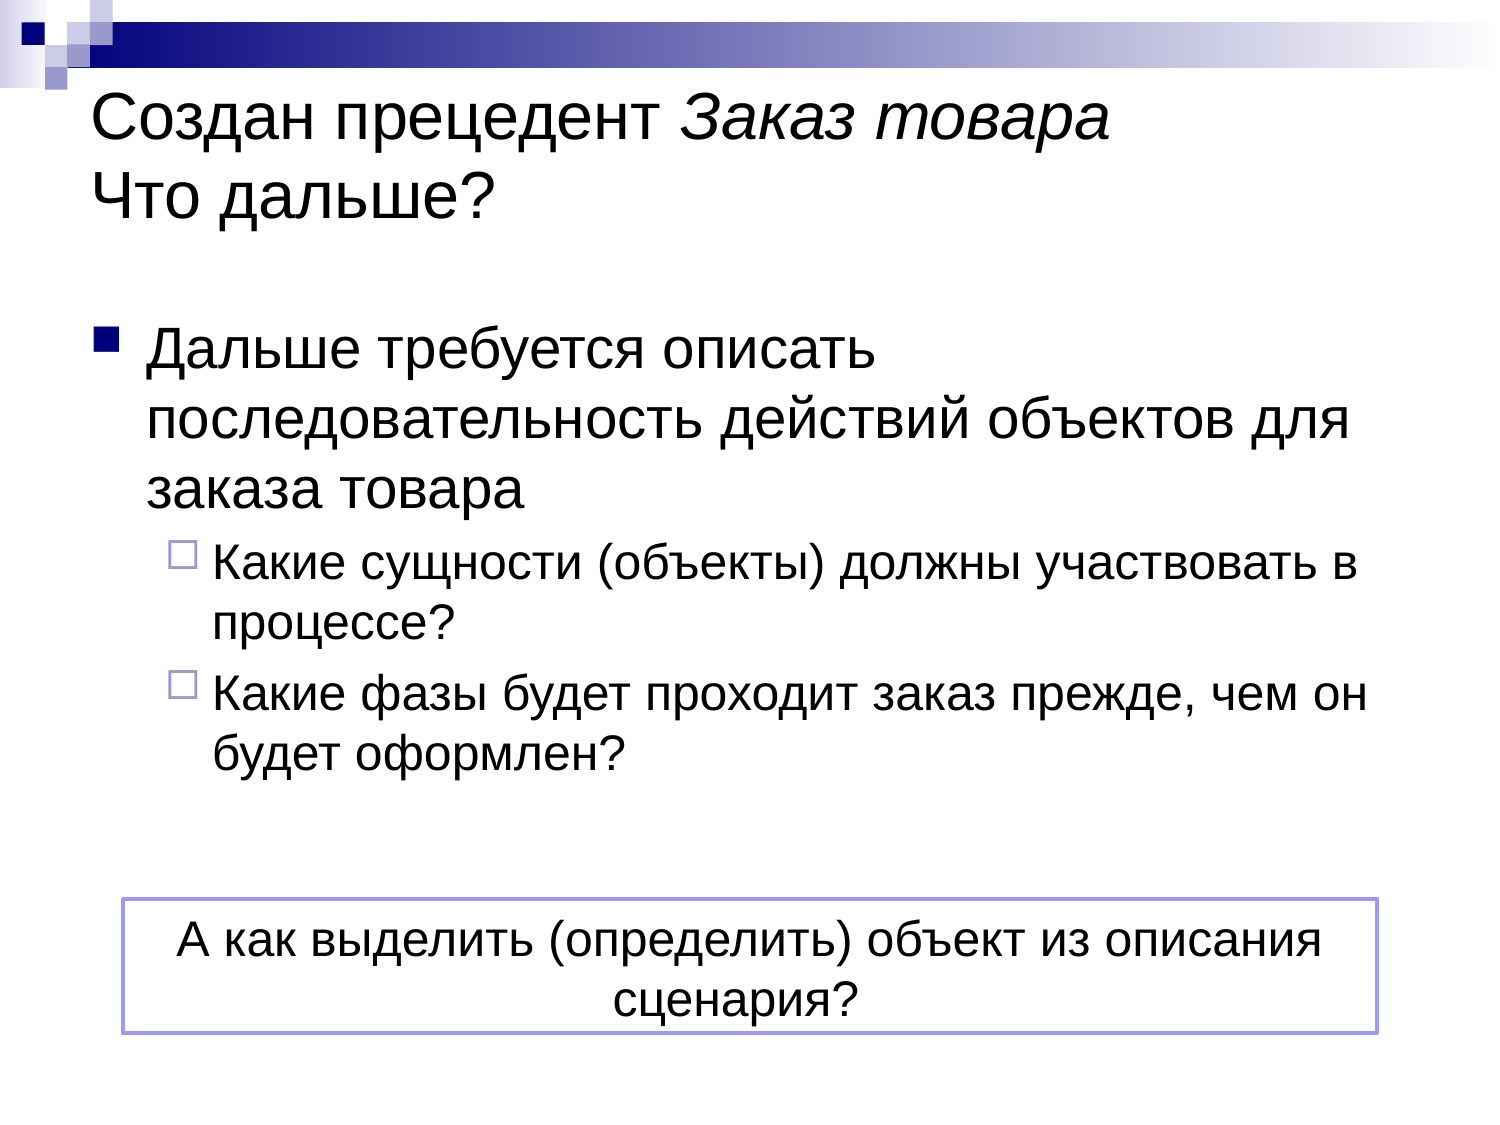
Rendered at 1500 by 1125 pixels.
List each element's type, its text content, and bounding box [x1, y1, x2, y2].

text_box А как выделить (определить) объект из описания сценария? [121, 897, 1379, 1035]
title Создан прецедент Заказ товара Что дальше? [75, 68, 1483, 237]
list Дальше требуется описать последовательность действий объектов для заказа товара Какие сущности (объекты) должны участвовать в процессе? Какие фазы будет проходит заказ прежде, чем он будет оформлен? [75, 302, 1426, 1052]
